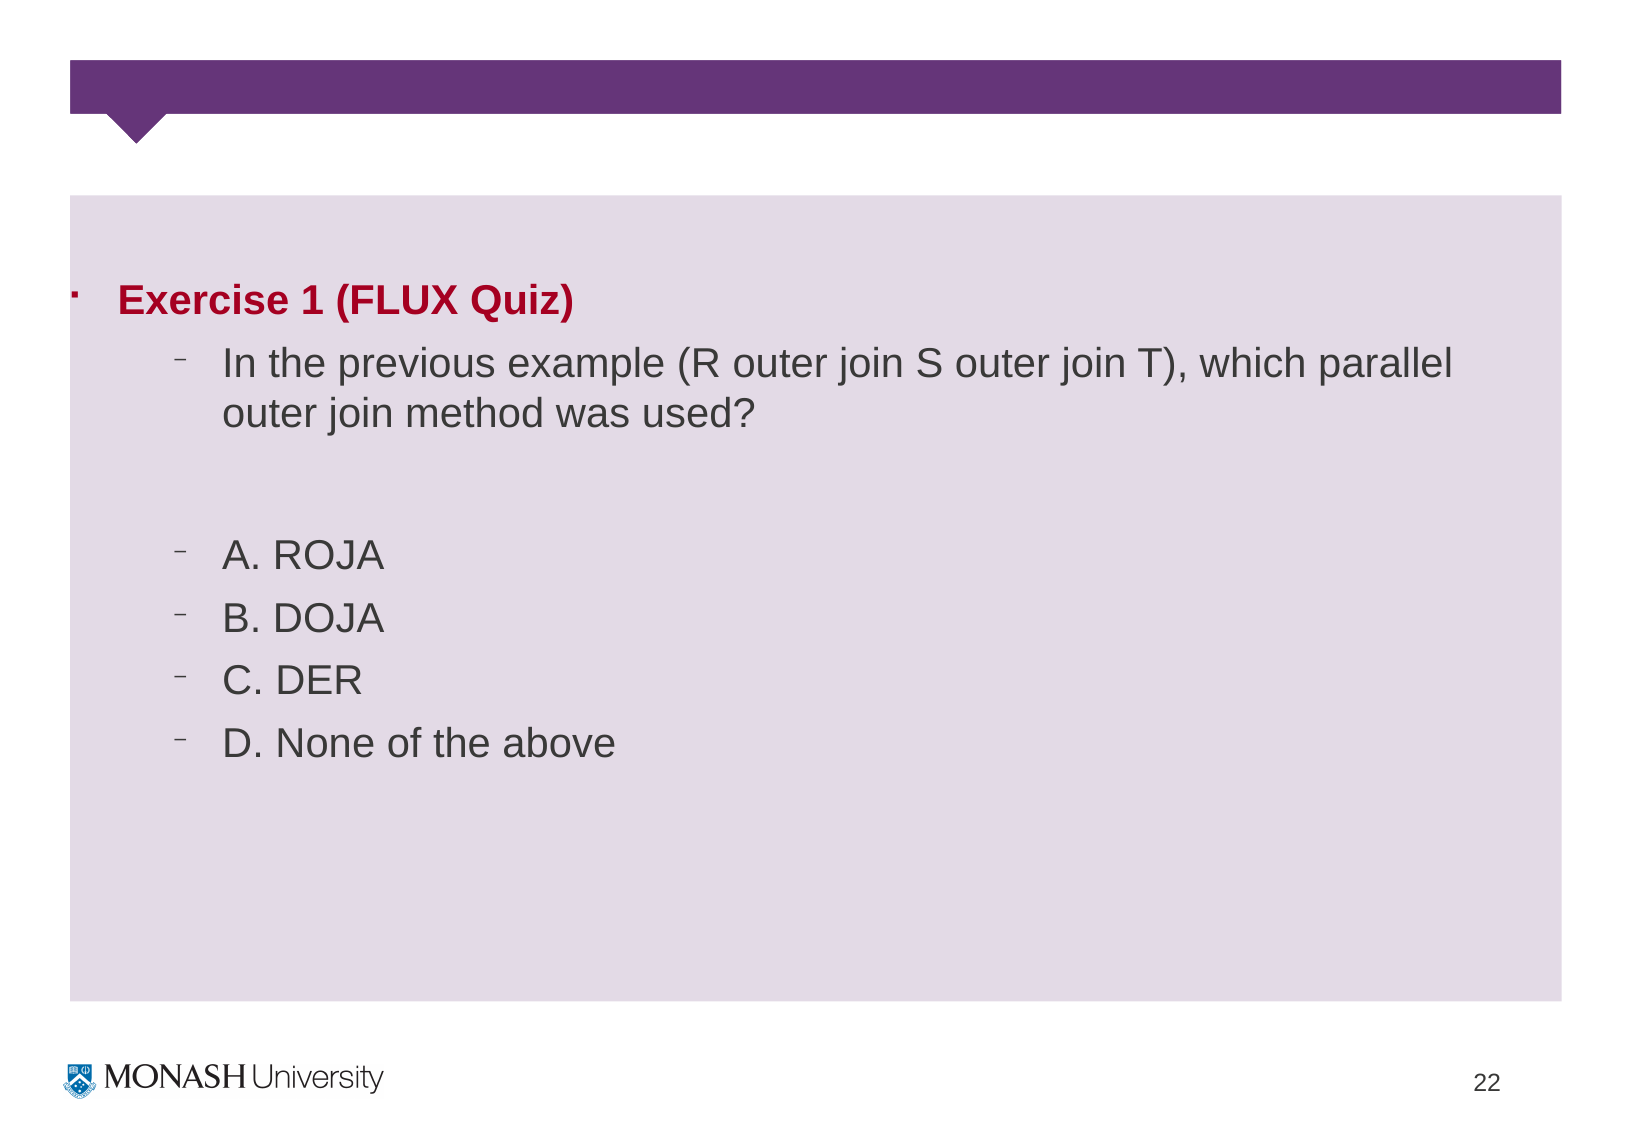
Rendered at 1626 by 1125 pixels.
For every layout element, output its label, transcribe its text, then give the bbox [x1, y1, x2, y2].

list Exercise 1 (FLUX Quiz) In the previous example (R outer join S outer join T), which parallel outer join method was used? A. ROJA B. DOJA C. DER D. None of the above [70, 272, 1506, 1041]
picture [63, 1064, 384, 1099]
text_box [70, 195, 1562, 1002]
